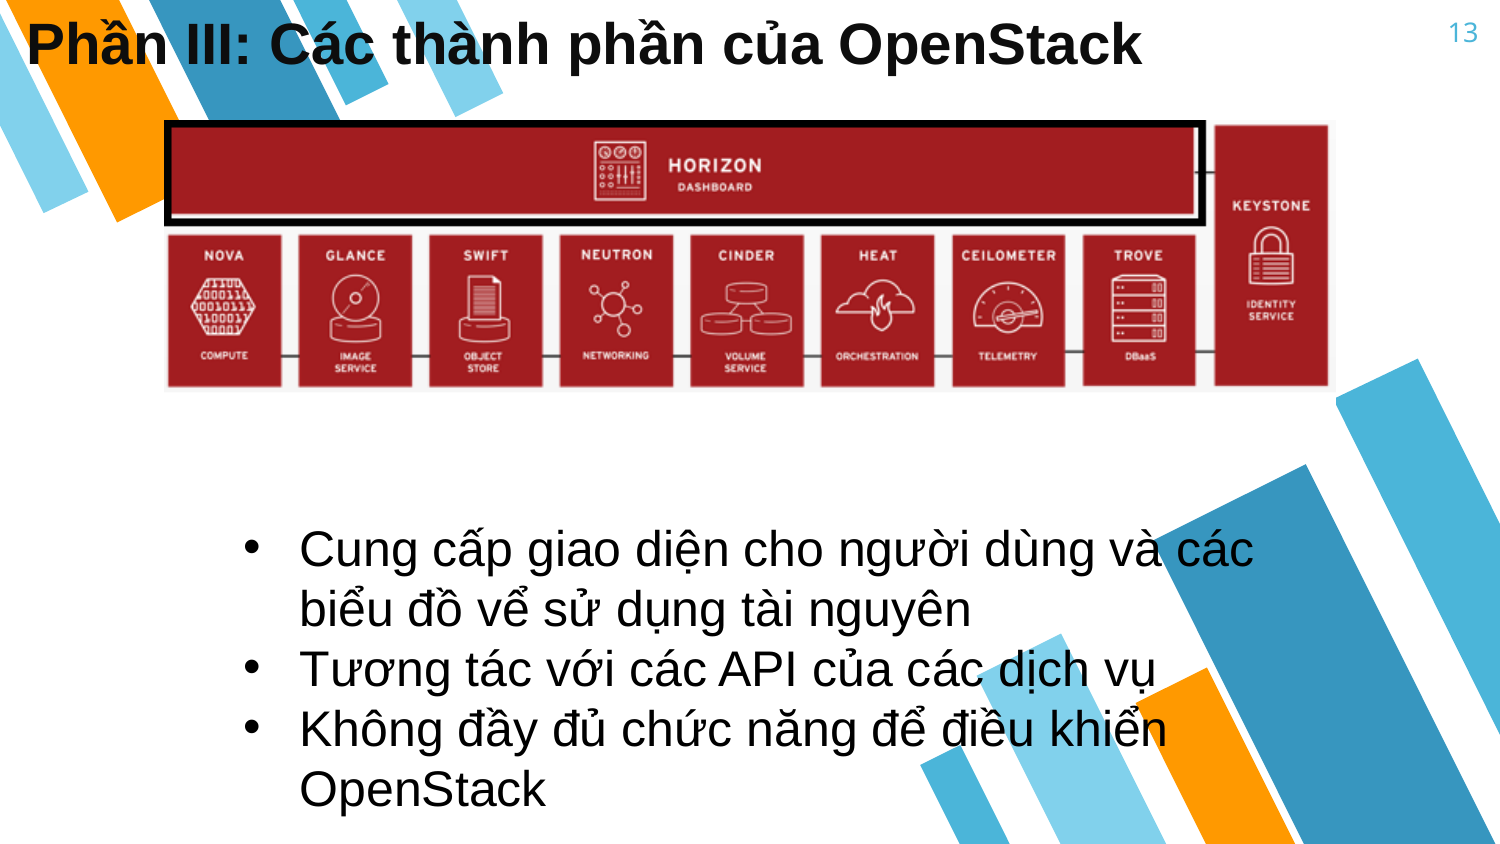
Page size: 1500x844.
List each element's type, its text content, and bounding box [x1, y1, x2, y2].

slide_number 13 [1403, 0, 1494, 65]
text_box Phần III: Các thành phần của OpenStack [0, 0, 1175, 87]
picture [163, 120, 1337, 416]
text_box Cung cấp giao diện cho người dùng và các biểu đồ vể sử dụng tài nguyên Tương tác với các API của các dịch vụ Không đầy đủ chức năng để điều khiển OpenStack [228, 509, 1271, 772]
